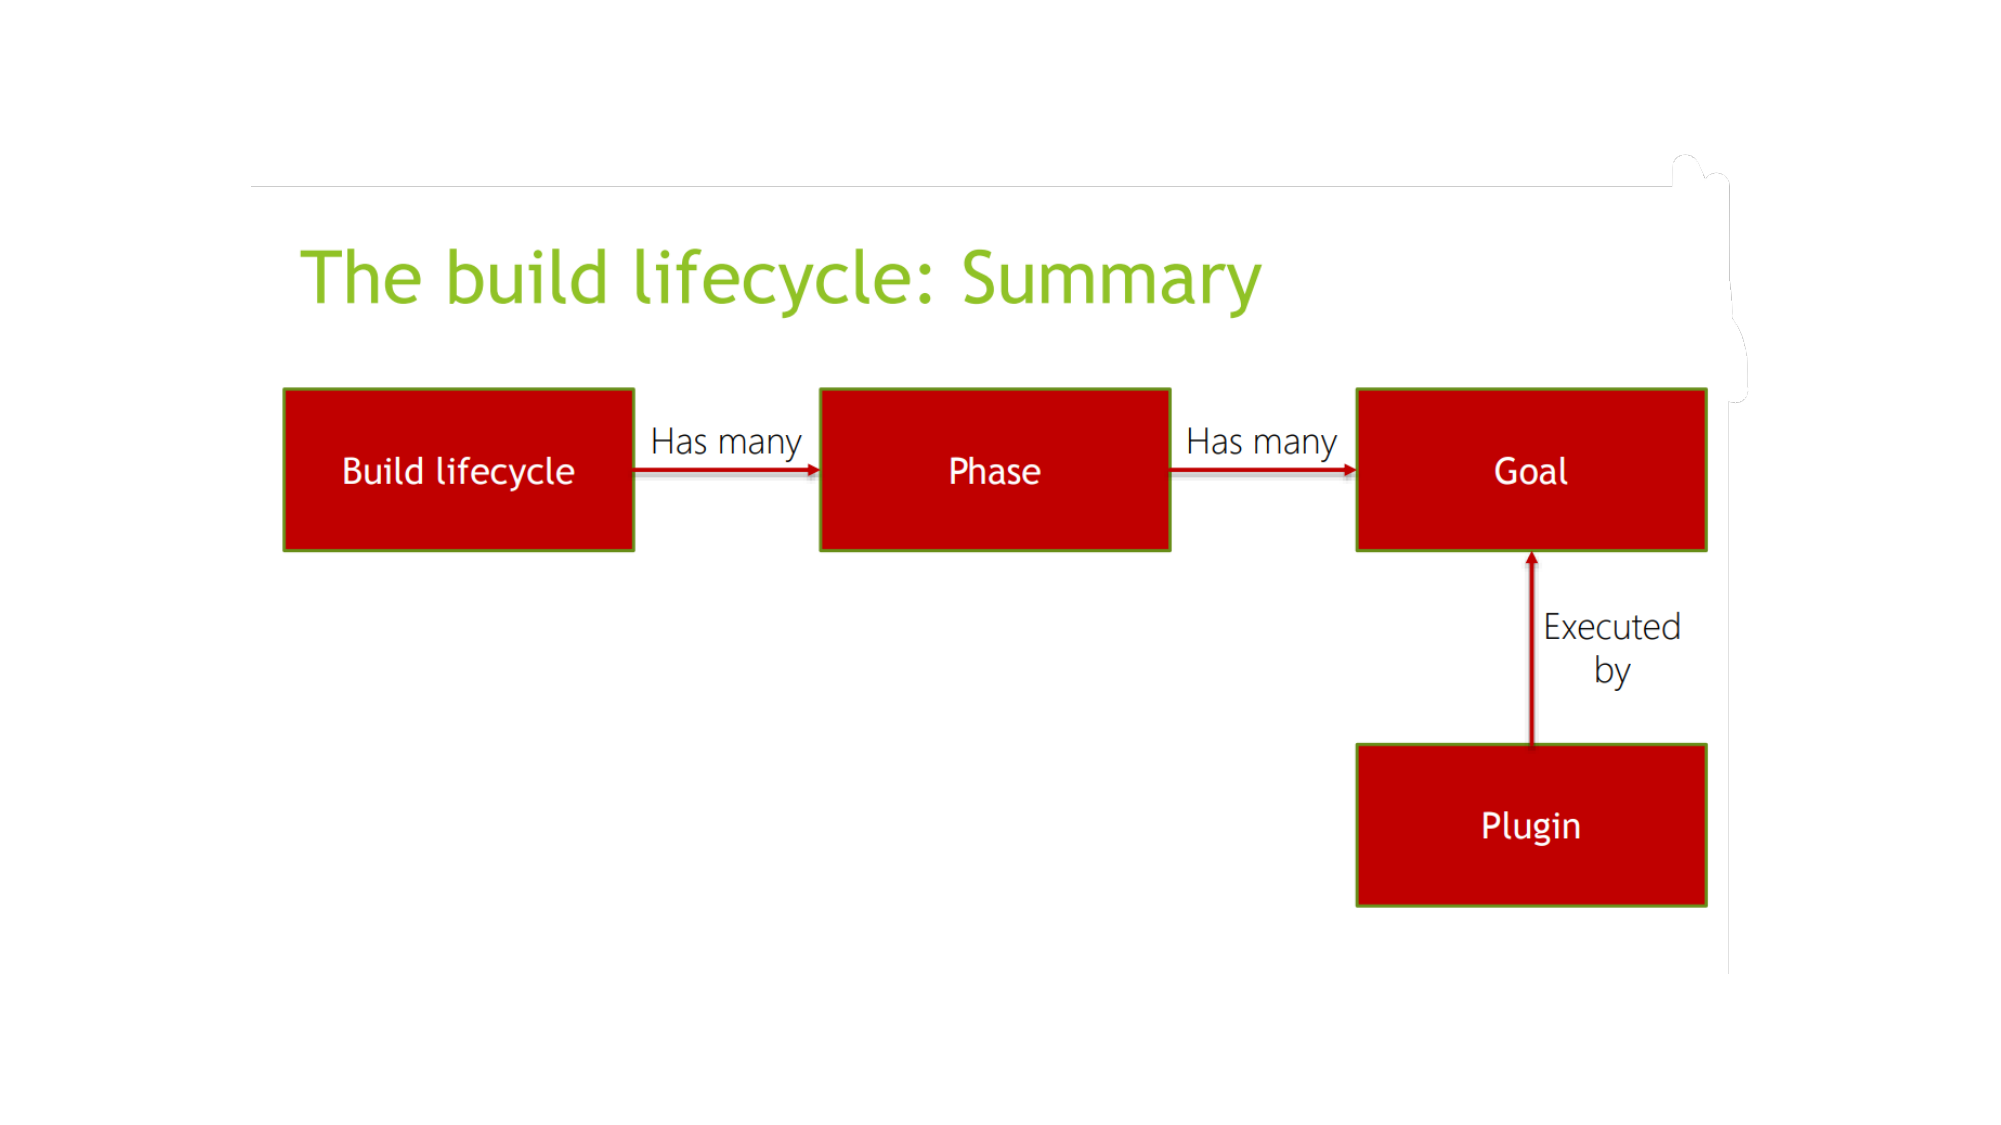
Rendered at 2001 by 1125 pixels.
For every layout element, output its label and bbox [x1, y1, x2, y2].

picture [251, 151, 1749, 974]
